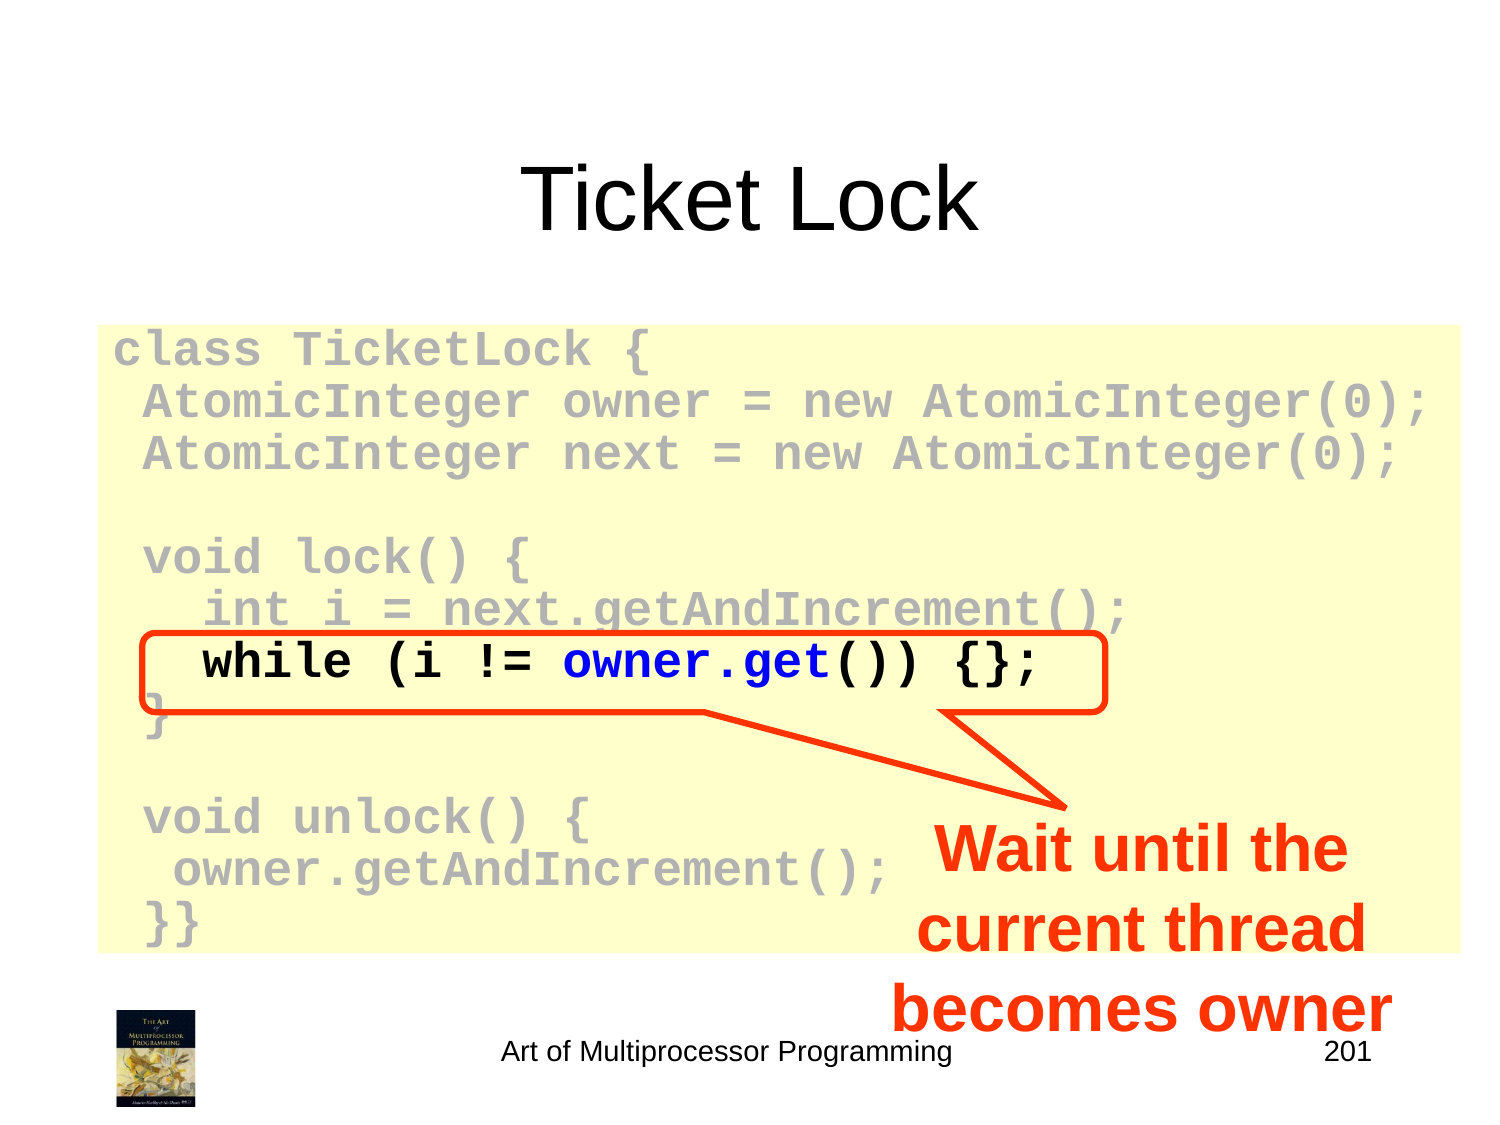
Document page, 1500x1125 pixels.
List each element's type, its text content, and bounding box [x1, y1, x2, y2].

text_box class TicketLock { AtomicInteger owner = new AtomicInteger(0); AtomicInteger next = new AtomicInteger(0); void lock() { int i = next.getAndIncrement(); while (i != owner.get()) {}; } void unlock() { owner.getAndIncrement(); }} [97, 324, 1461, 954]
title Ticket Lock [112, 99, 1388, 288]
footer Art of Multiprocessor Programming [433, 1024, 1022, 1101]
text_box Wait until the current thread becomes owner [867, 797, 1417, 1053]
picture [107, 1010, 204, 1107]
text_box [142, 632, 1106, 797]
slide_number 201 [1074, 1053, 1388, 1101]
